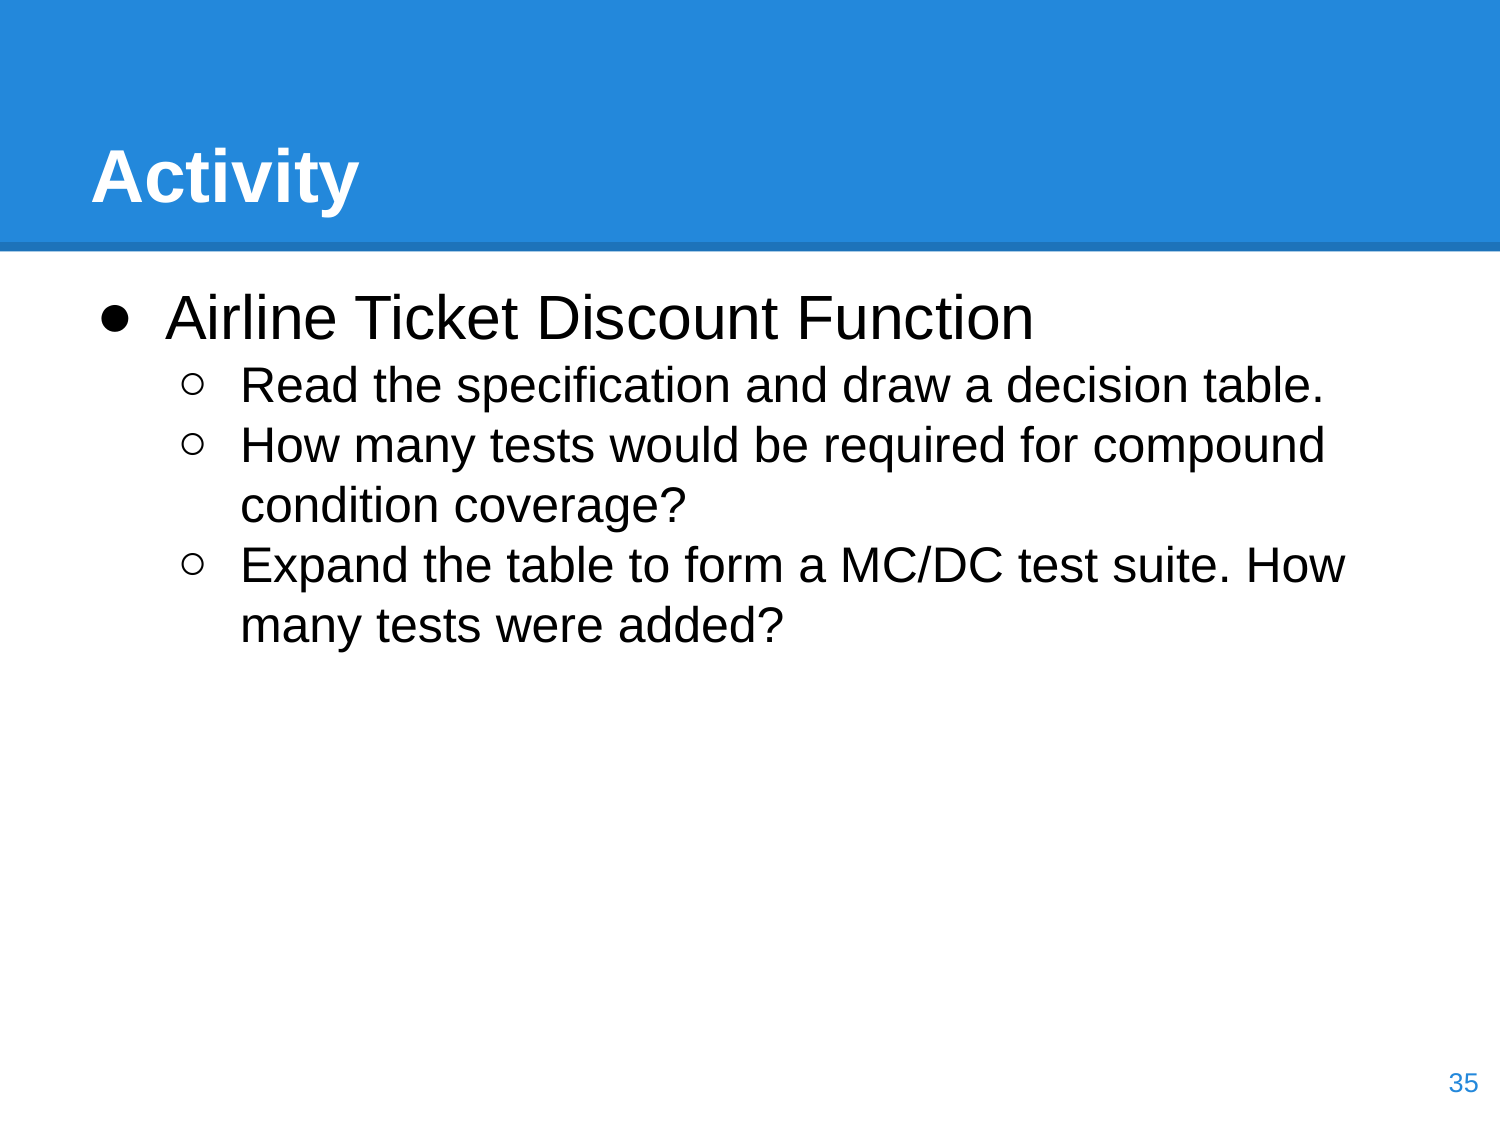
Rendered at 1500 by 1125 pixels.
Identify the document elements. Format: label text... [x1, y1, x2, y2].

title Activity [75, 45, 1425, 233]
slide_number ‹#› [1403, 1038, 1494, 1125]
list Airline Ticket Discount Function Read the specification and draw a decision table. How many tests would be required for compound condition coverage? Expand the table to form a MC/DC test suite. How many tests were added? [75, 262, 1425, 1078]
